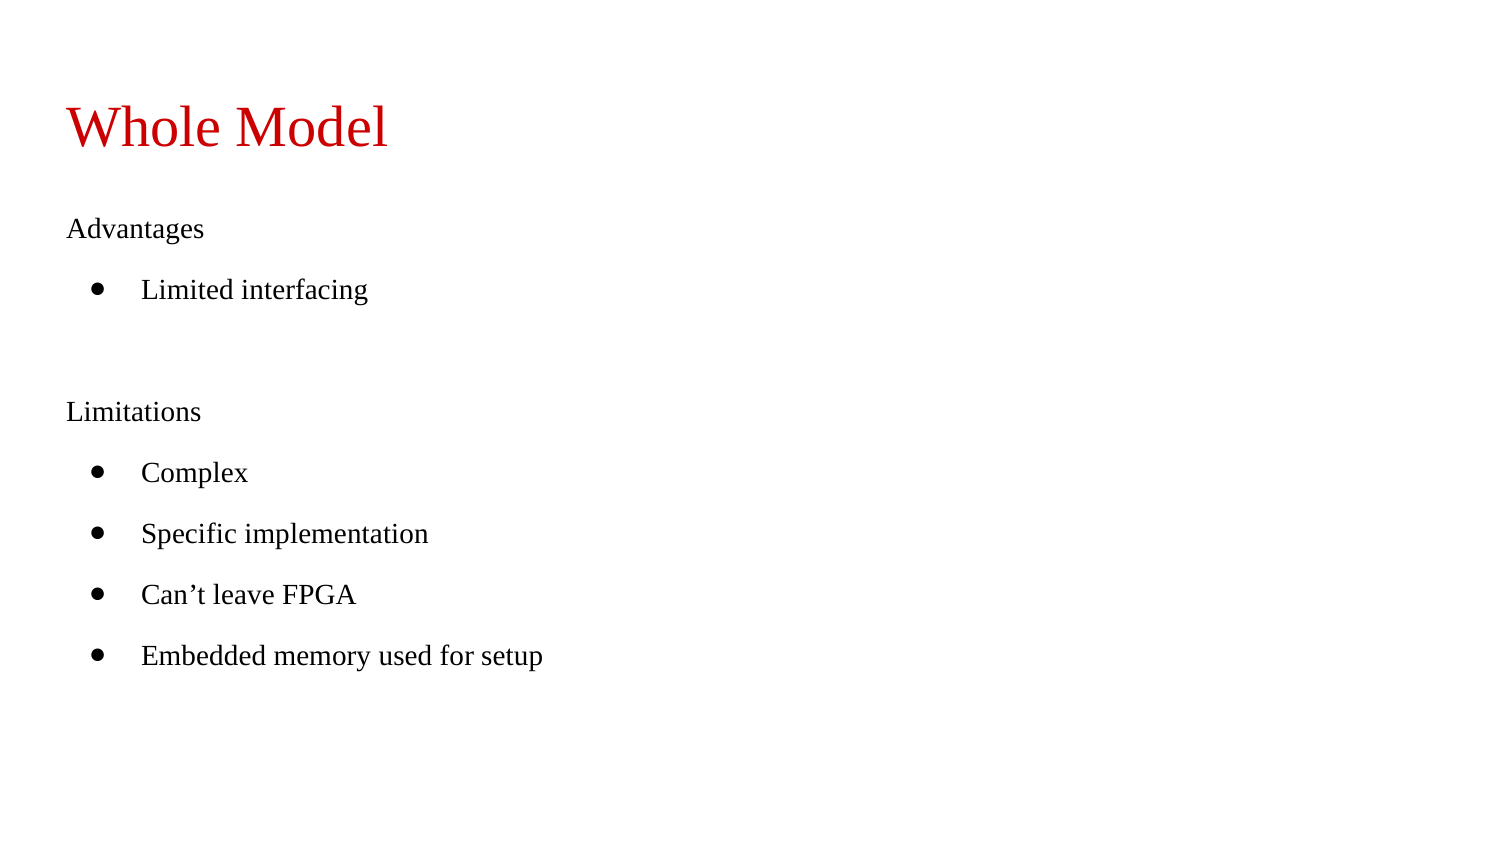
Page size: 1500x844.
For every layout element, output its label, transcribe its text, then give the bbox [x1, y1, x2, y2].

list Advantages Limited interfacing Limitations Complex Specific implementation Can’t leave FPGA Embedded memory used for setup [51, 189, 1449, 750]
title Whole Model [51, 72, 1449, 167]
